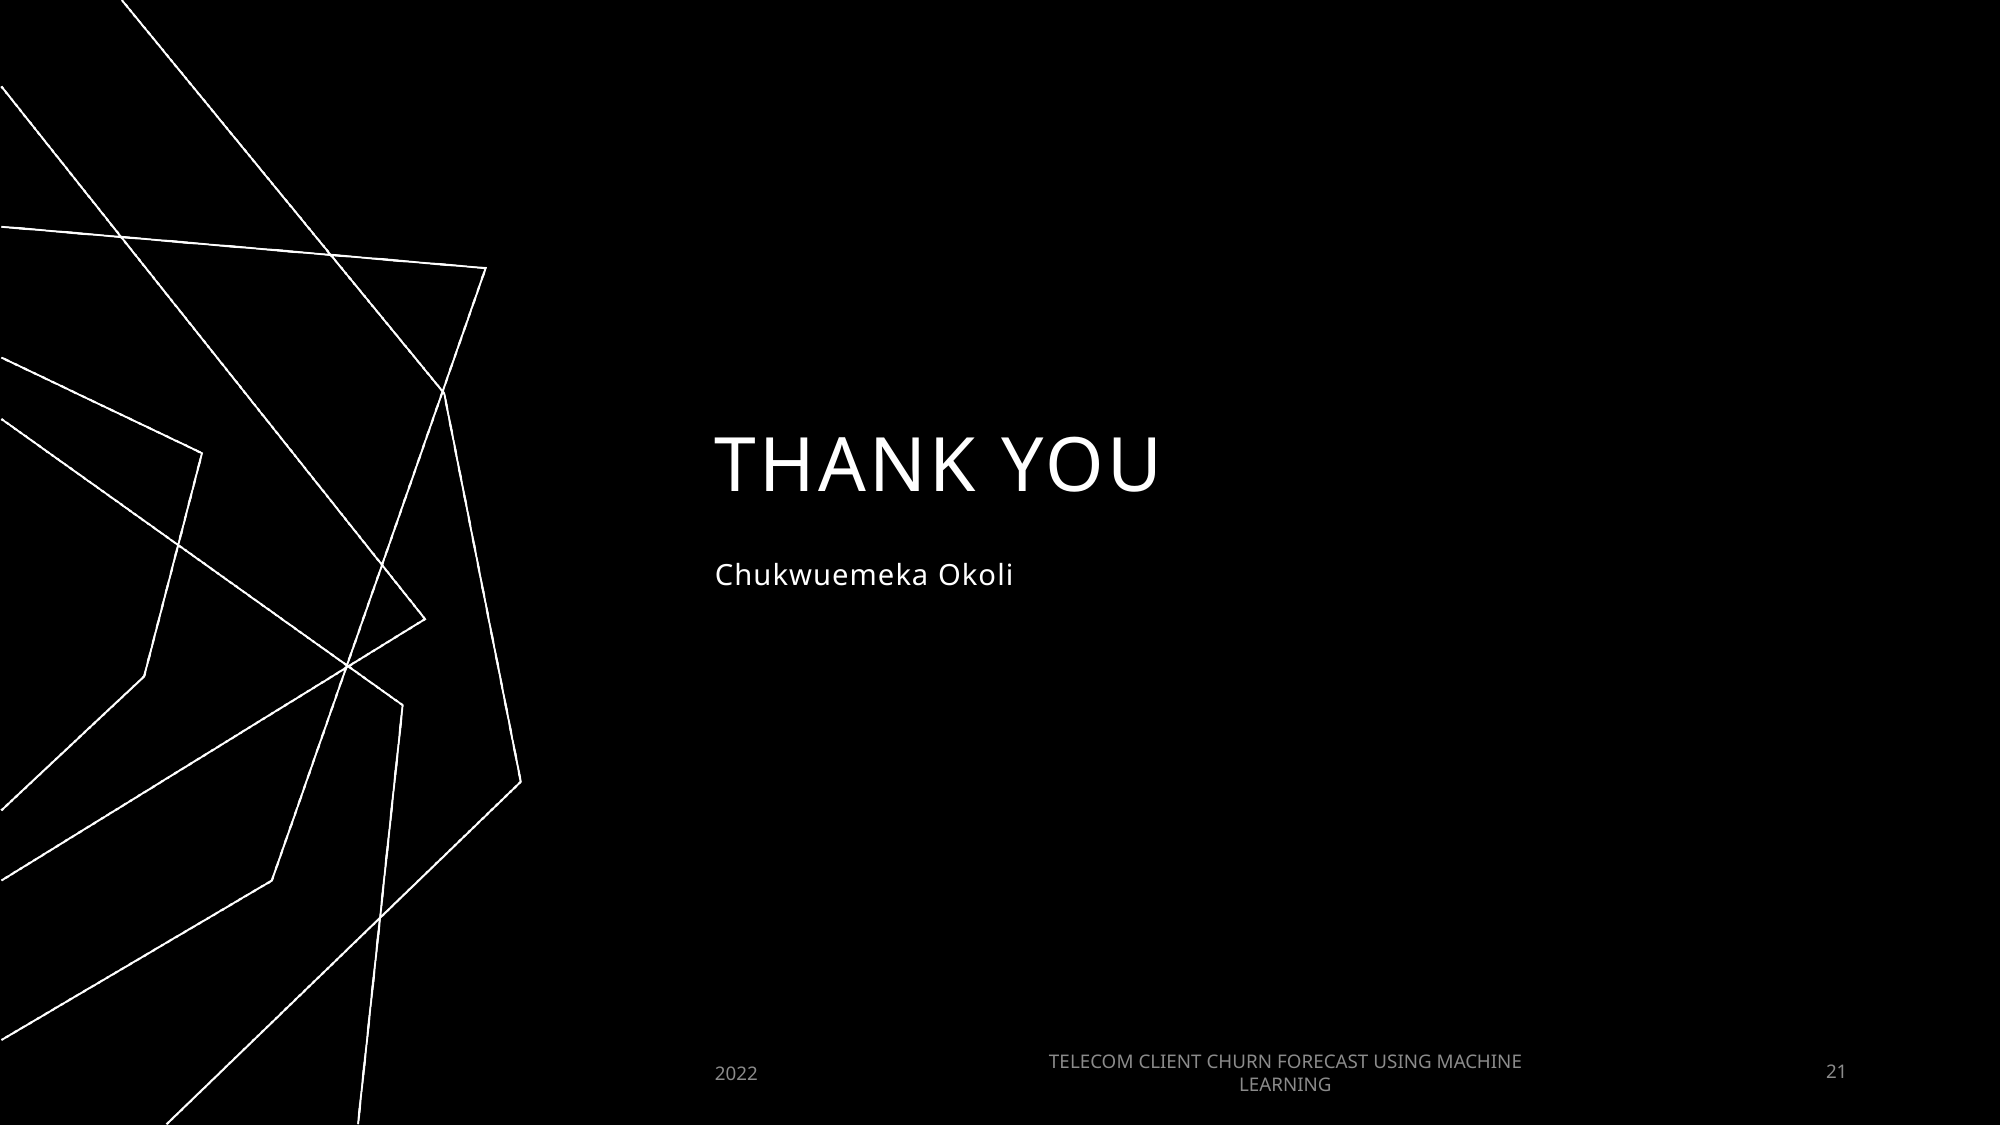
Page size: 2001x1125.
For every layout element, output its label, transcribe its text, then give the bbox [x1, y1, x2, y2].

slide_number 2022 [699, 1042, 992, 1103]
slide_number 21 [1571, 1042, 1863, 1103]
text_box TELECOM CLIENT CHURN FORECAST USING MACHINE LEARNING [999, 1042, 1571, 1103]
subtitle Chukwuemeka Okoli [699, 531, 1386, 610]
picture [0, 0, 522, 1125]
title THANK YOU [699, 265, 1386, 516]
